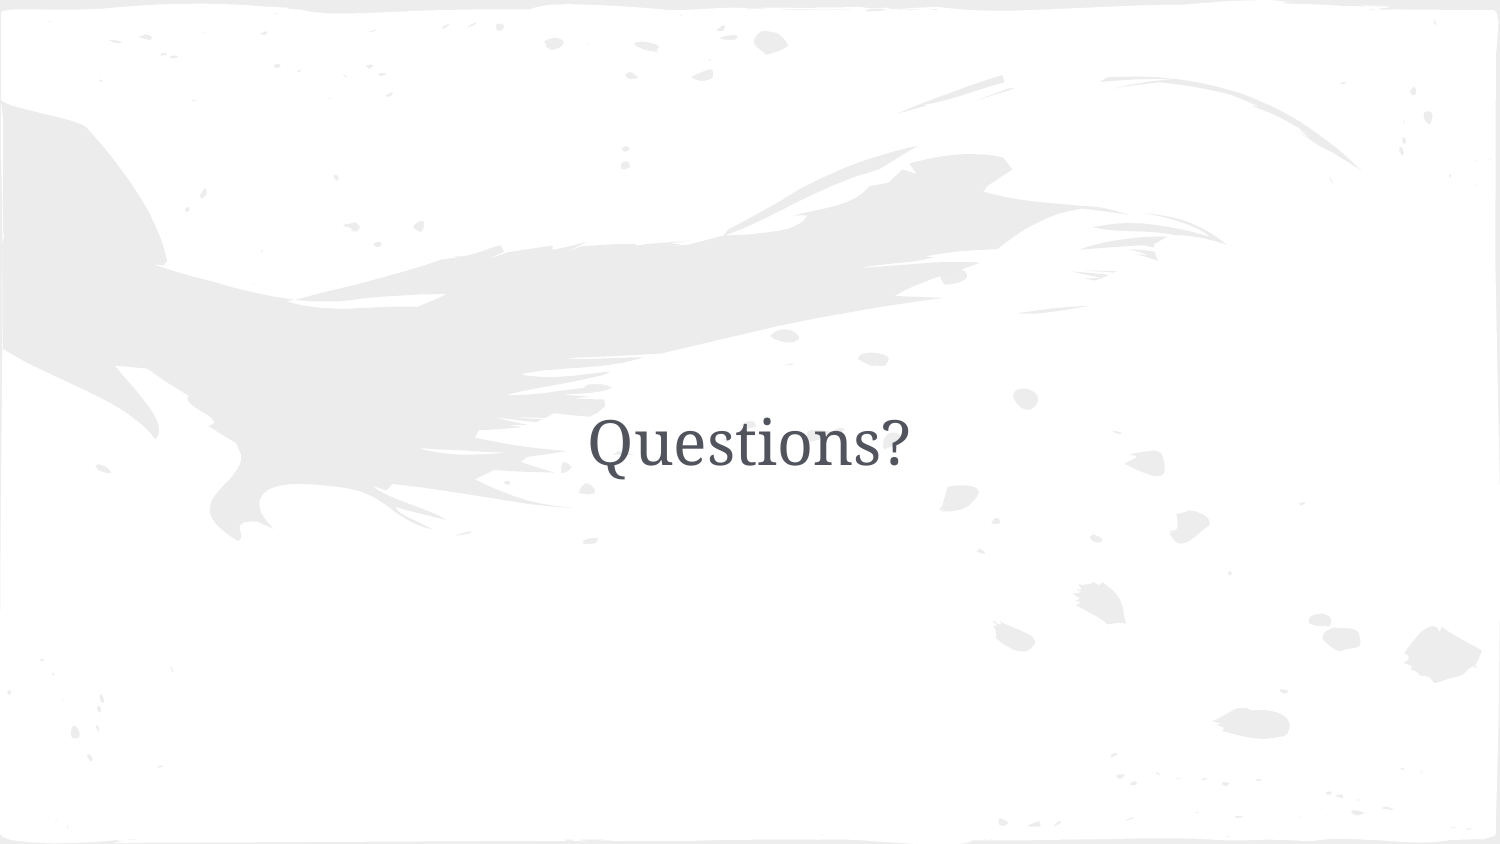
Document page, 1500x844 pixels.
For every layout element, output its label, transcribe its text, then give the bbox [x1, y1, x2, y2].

list Questions? [75, 212, 1425, 808]
